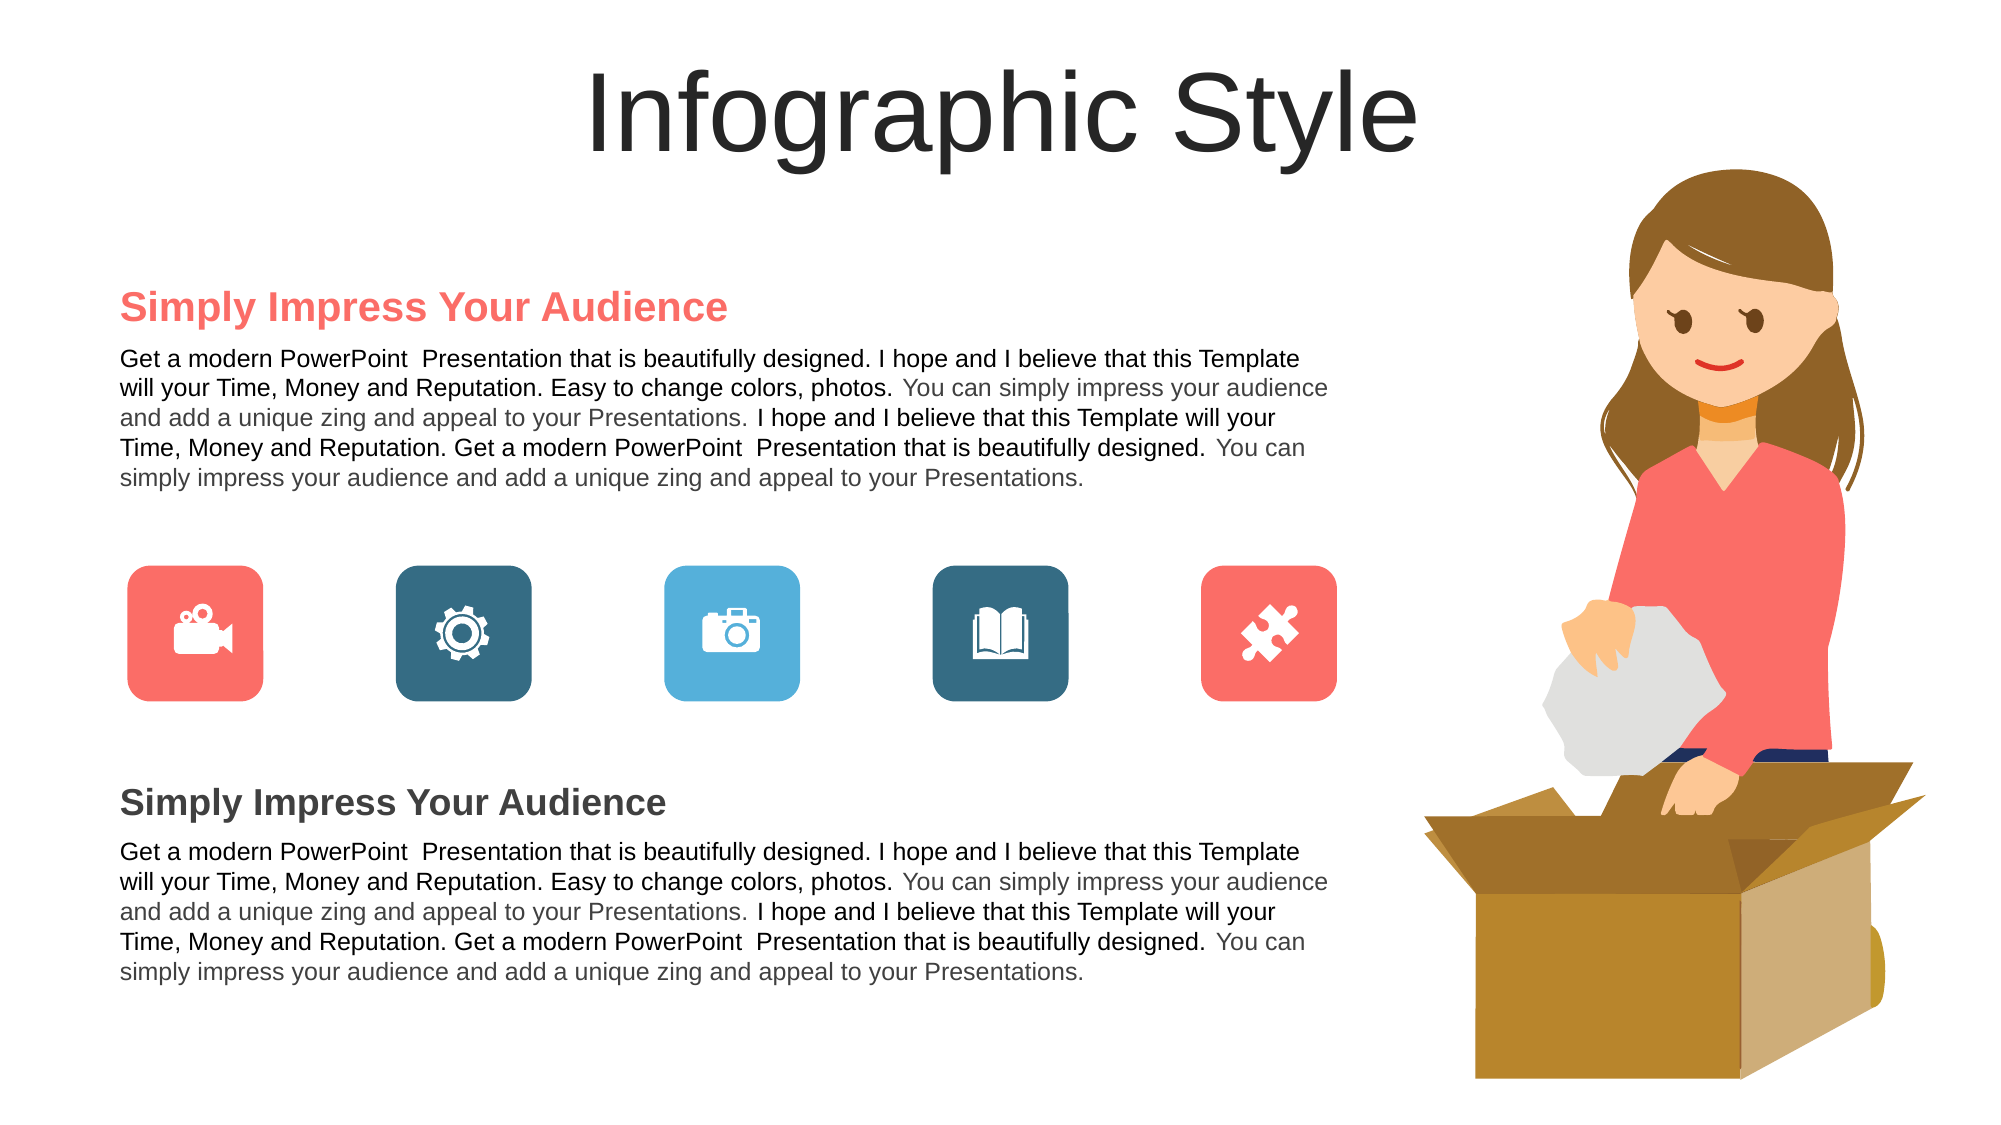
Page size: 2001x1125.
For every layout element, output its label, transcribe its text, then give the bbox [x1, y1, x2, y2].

text_box [971, 606, 1030, 661]
text_box [1239, 602, 1301, 664]
text_box [1200, 564, 1338, 703]
text_box [433, 604, 491, 663]
text_box [701, 606, 761, 654]
text_box [126, 564, 265, 703]
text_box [1424, 169, 1926, 1080]
text_box [172, 602, 234, 656]
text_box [105, 770, 1350, 995]
text_box [394, 564, 533, 703]
text_box [663, 564, 802, 703]
list Infographic Style [53, 55, 1952, 175]
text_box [105, 271, 1350, 502]
text_box [931, 564, 1070, 703]
